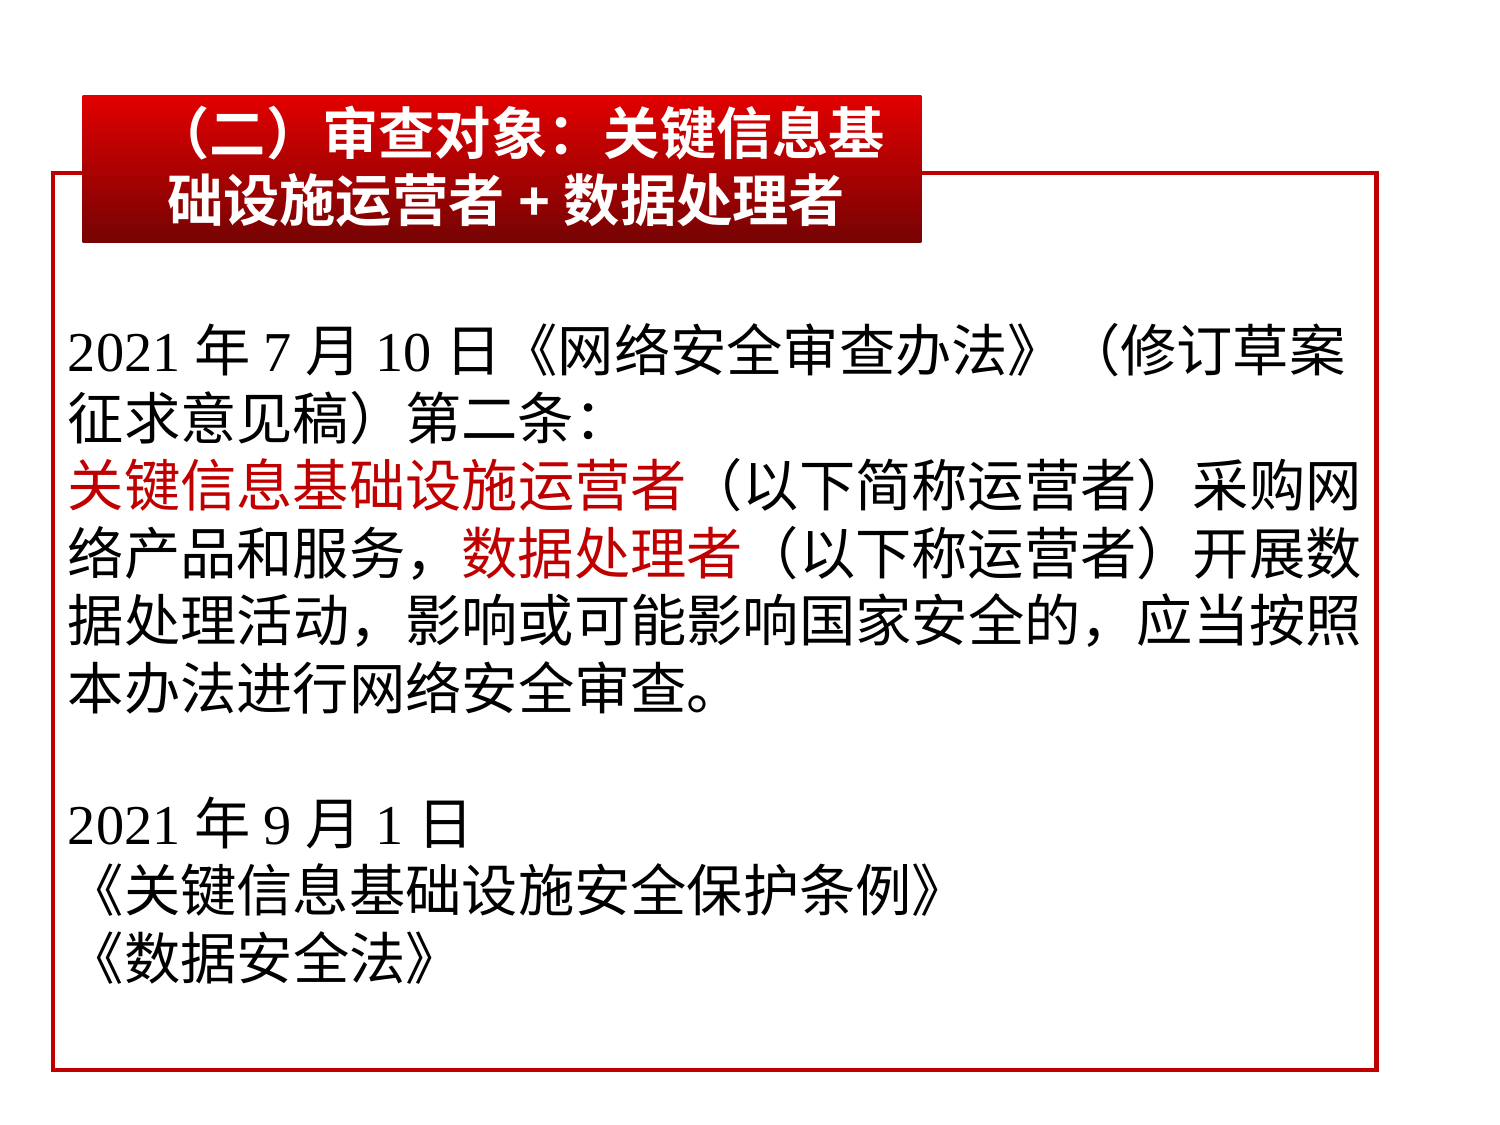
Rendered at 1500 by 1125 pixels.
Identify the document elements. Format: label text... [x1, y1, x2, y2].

text_box （二）审查对象：关键信息基础设施运营者+数据处理者 [95, 90, 917, 241]
text_box 2021年7月10日《网络安全审查办法》（修订草案征求意见稿）第二条： 关键信息基础设施运营者（以下简称运营者）采购网络产品和服务，数据处理者（以下称运营者）开展数据处理活动，影响或可能影响国家安全的，应当按照本办法进行网络安全审查。 2021年9月1日 《关键信息基础设施安全保护条例》 《数据安全法》 [53, 173, 1377, 1070]
text_box [82, 95, 922, 243]
